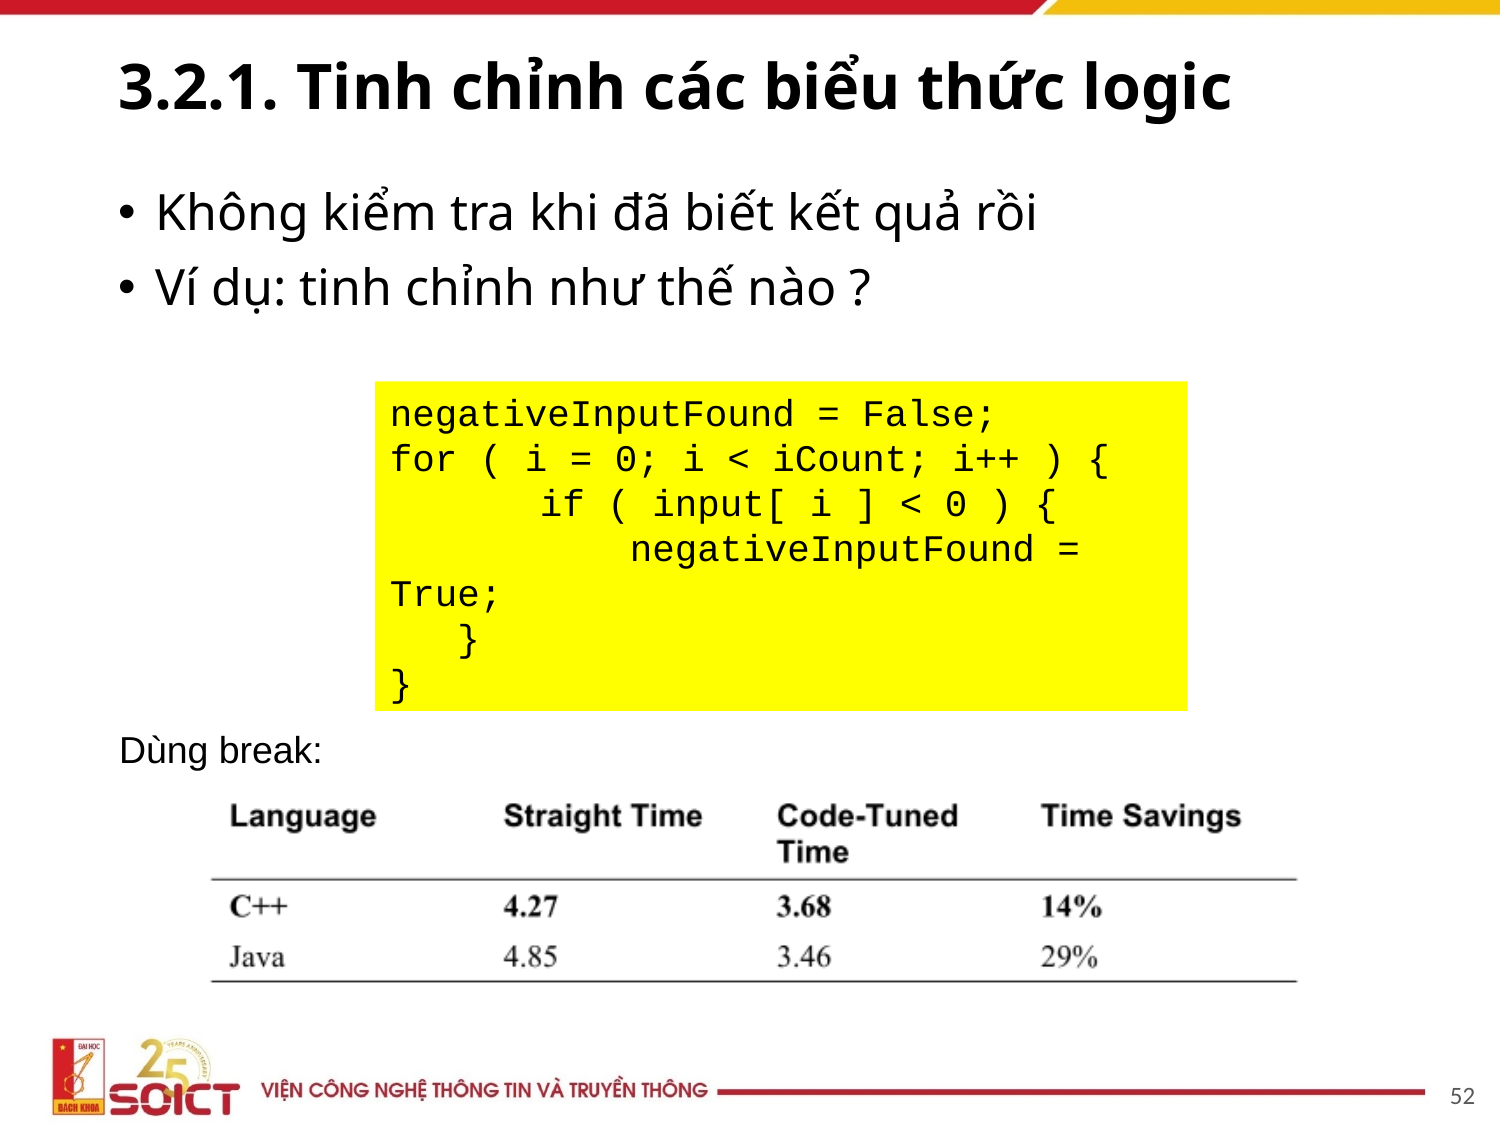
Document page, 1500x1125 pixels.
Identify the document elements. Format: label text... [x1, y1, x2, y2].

picture [0, 0, 1500, 1125]
text_box negativeInputFound = False; for ( i = 0; i < iCount; i++ ) { if ( input[ i ] < 0 ) { negativeInputFound = True; } } [374, 381, 1188, 711]
list Không kiểm tra khi đã biết kết quả rồi Ví dụ: tinh chỉnh như thế nào ? [103, 179, 1397, 997]
title 3.2.1. Tinh chỉnh các biểu thức logic [103, 24, 1397, 155]
slide_number 52 [1303, 1064, 1491, 1125]
text_box Dùng break: [104, 718, 349, 778]
